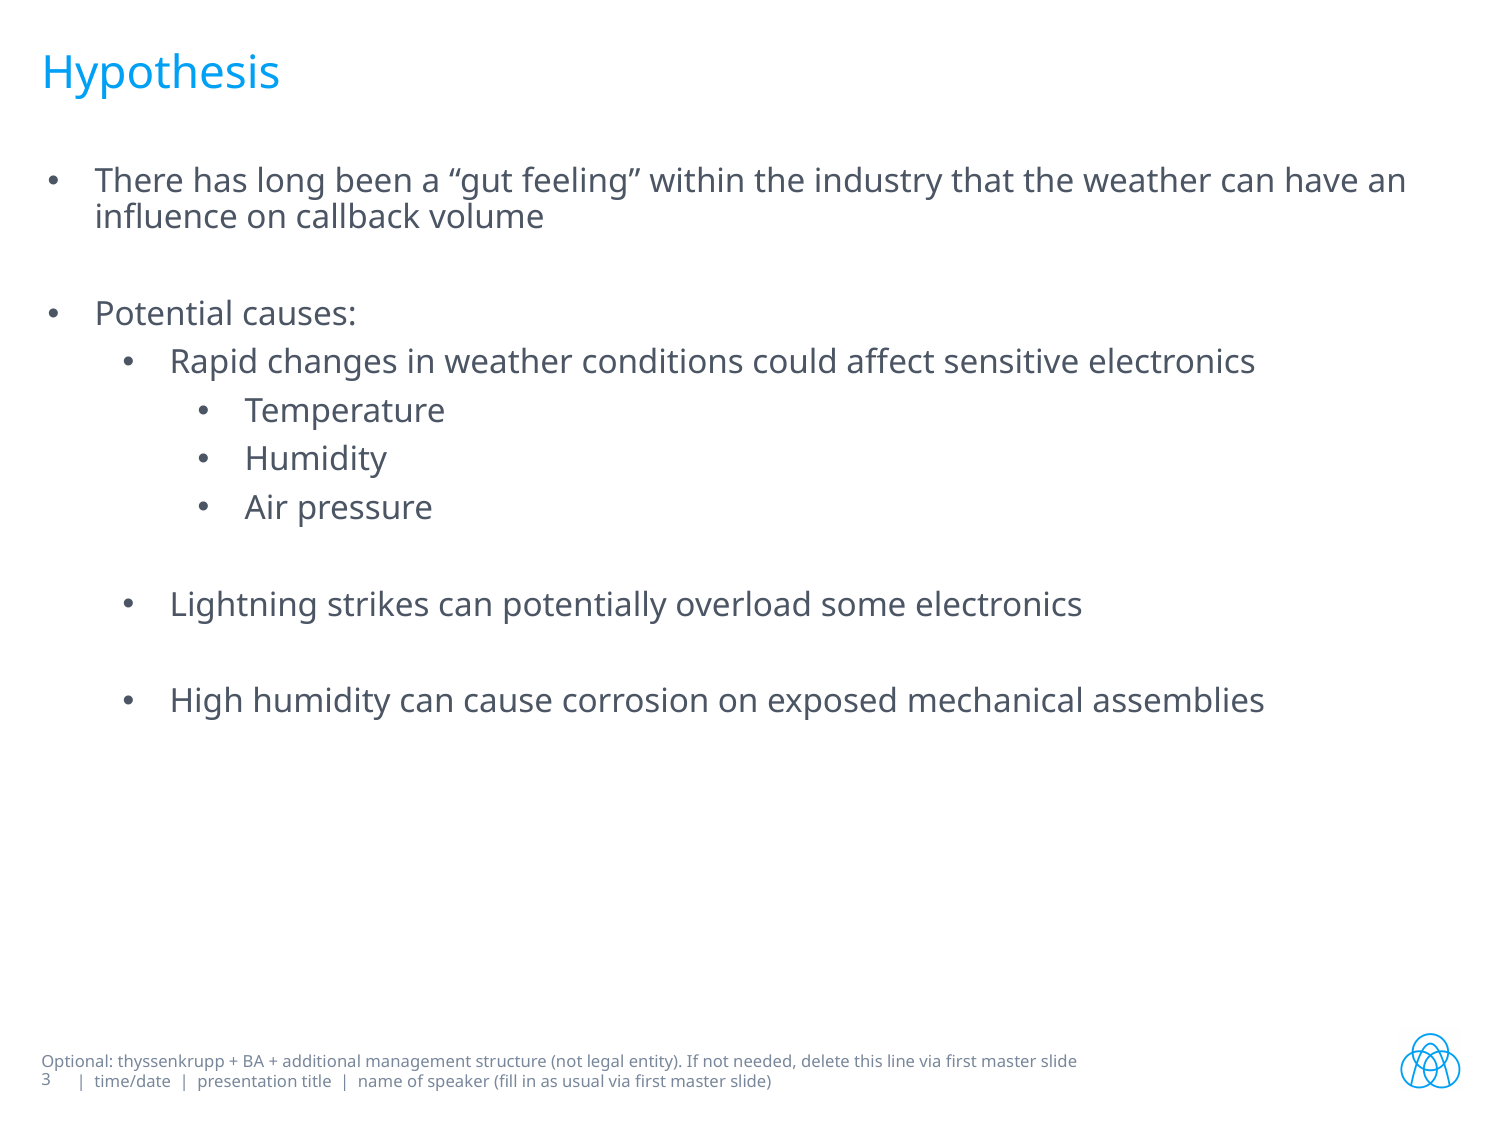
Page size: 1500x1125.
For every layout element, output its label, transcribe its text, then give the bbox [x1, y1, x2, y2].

text_box There has long been a “gut feeling” within the industry that the weather can have an influence on callback volume Potential causes: Rapid changes in weather conditions could affect sensitive electronics Temperature Humidity Air pressure Lightning strikes can potentially overload some electronics High humidity can cause corrosion on exposed mechanical assemblies [47, 163, 1458, 721]
title Hypothesis [41, 42, 1459, 98]
picture [1399, 1028, 1461, 1091]
